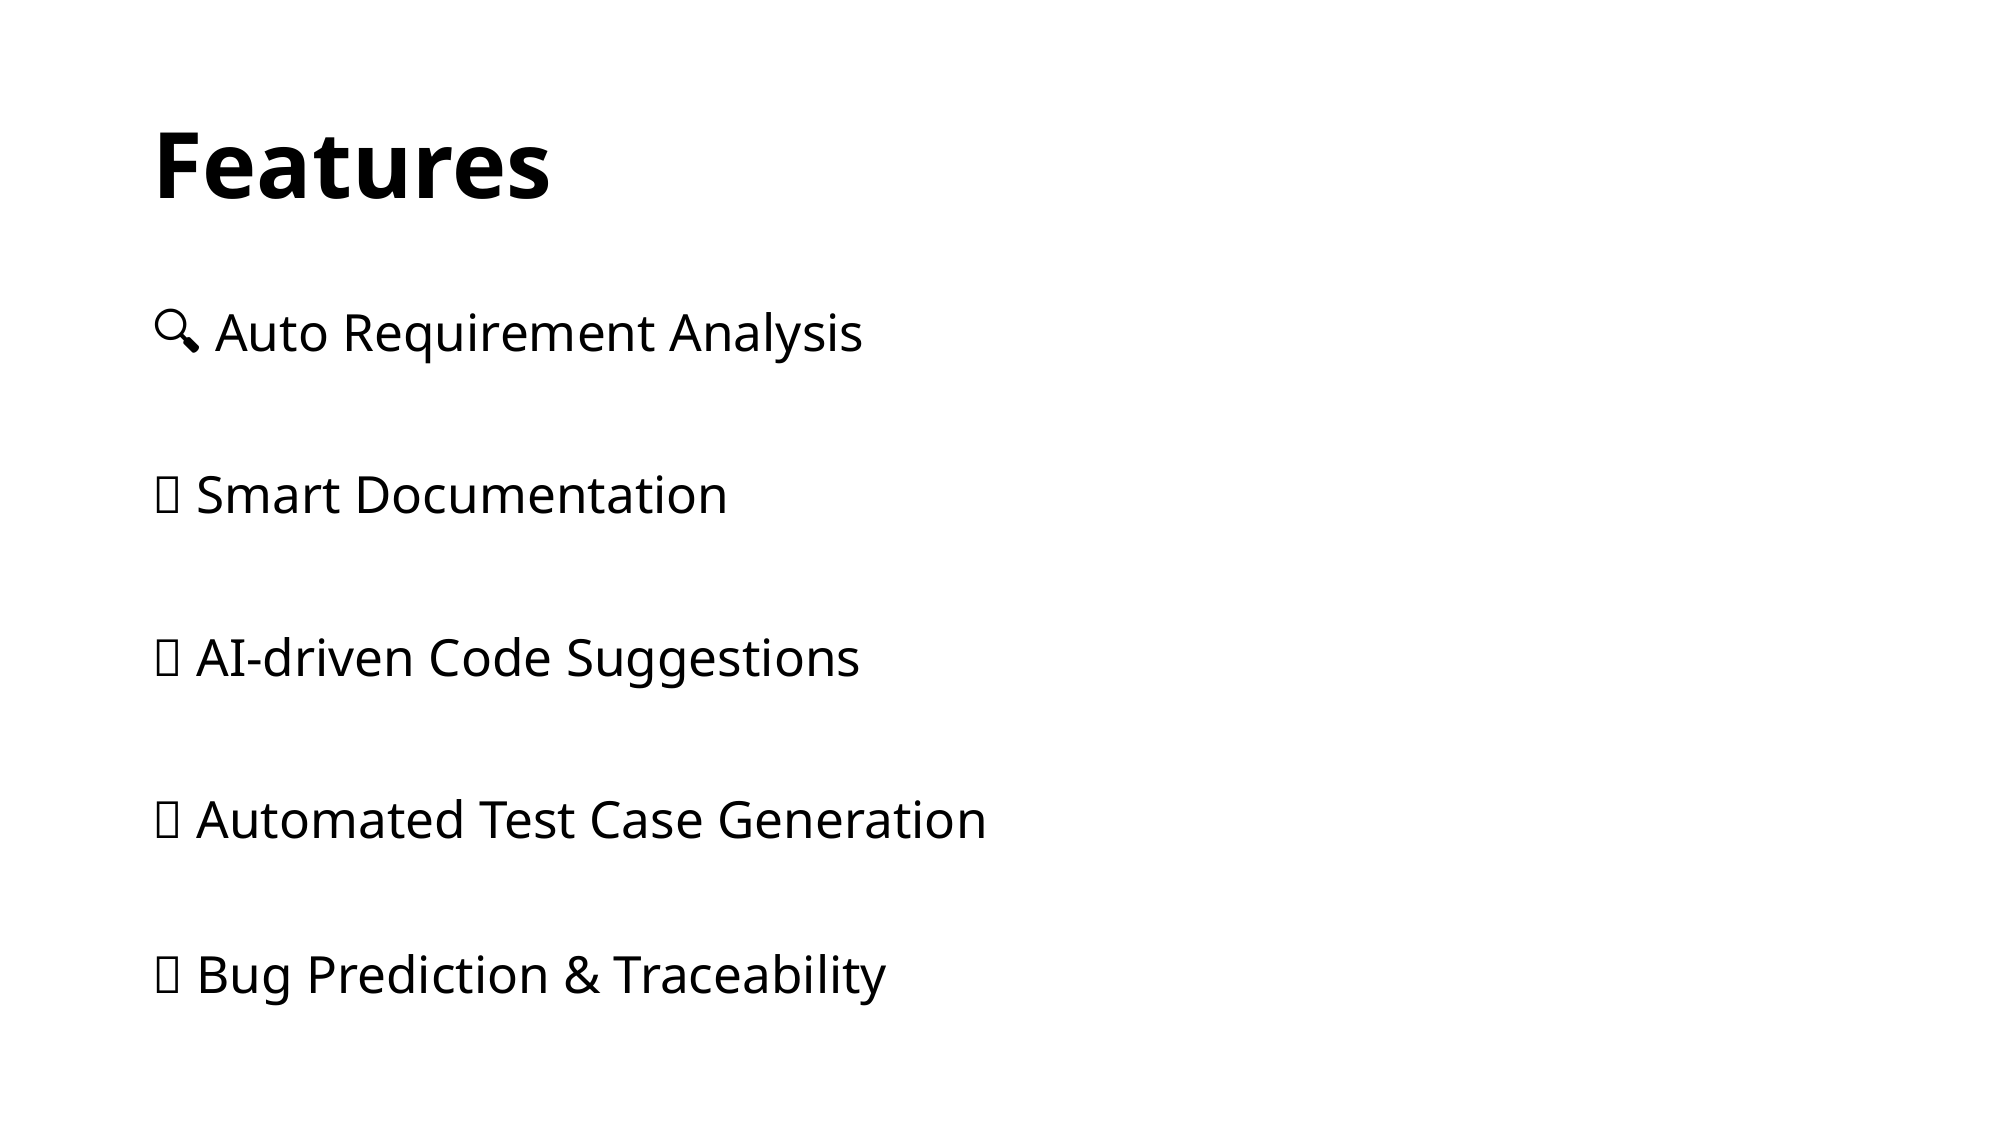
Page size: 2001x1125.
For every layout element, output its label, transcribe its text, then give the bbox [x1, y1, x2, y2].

title Features [137, 59, 1863, 278]
list 🔍 Auto Requirement Analysis 📝 Smart Documentation 💡 AI-driven Code Suggestions 🧪 Automated Test Case Generation 🐞 Bug Prediction & Traceability [137, 299, 1863, 1014]
